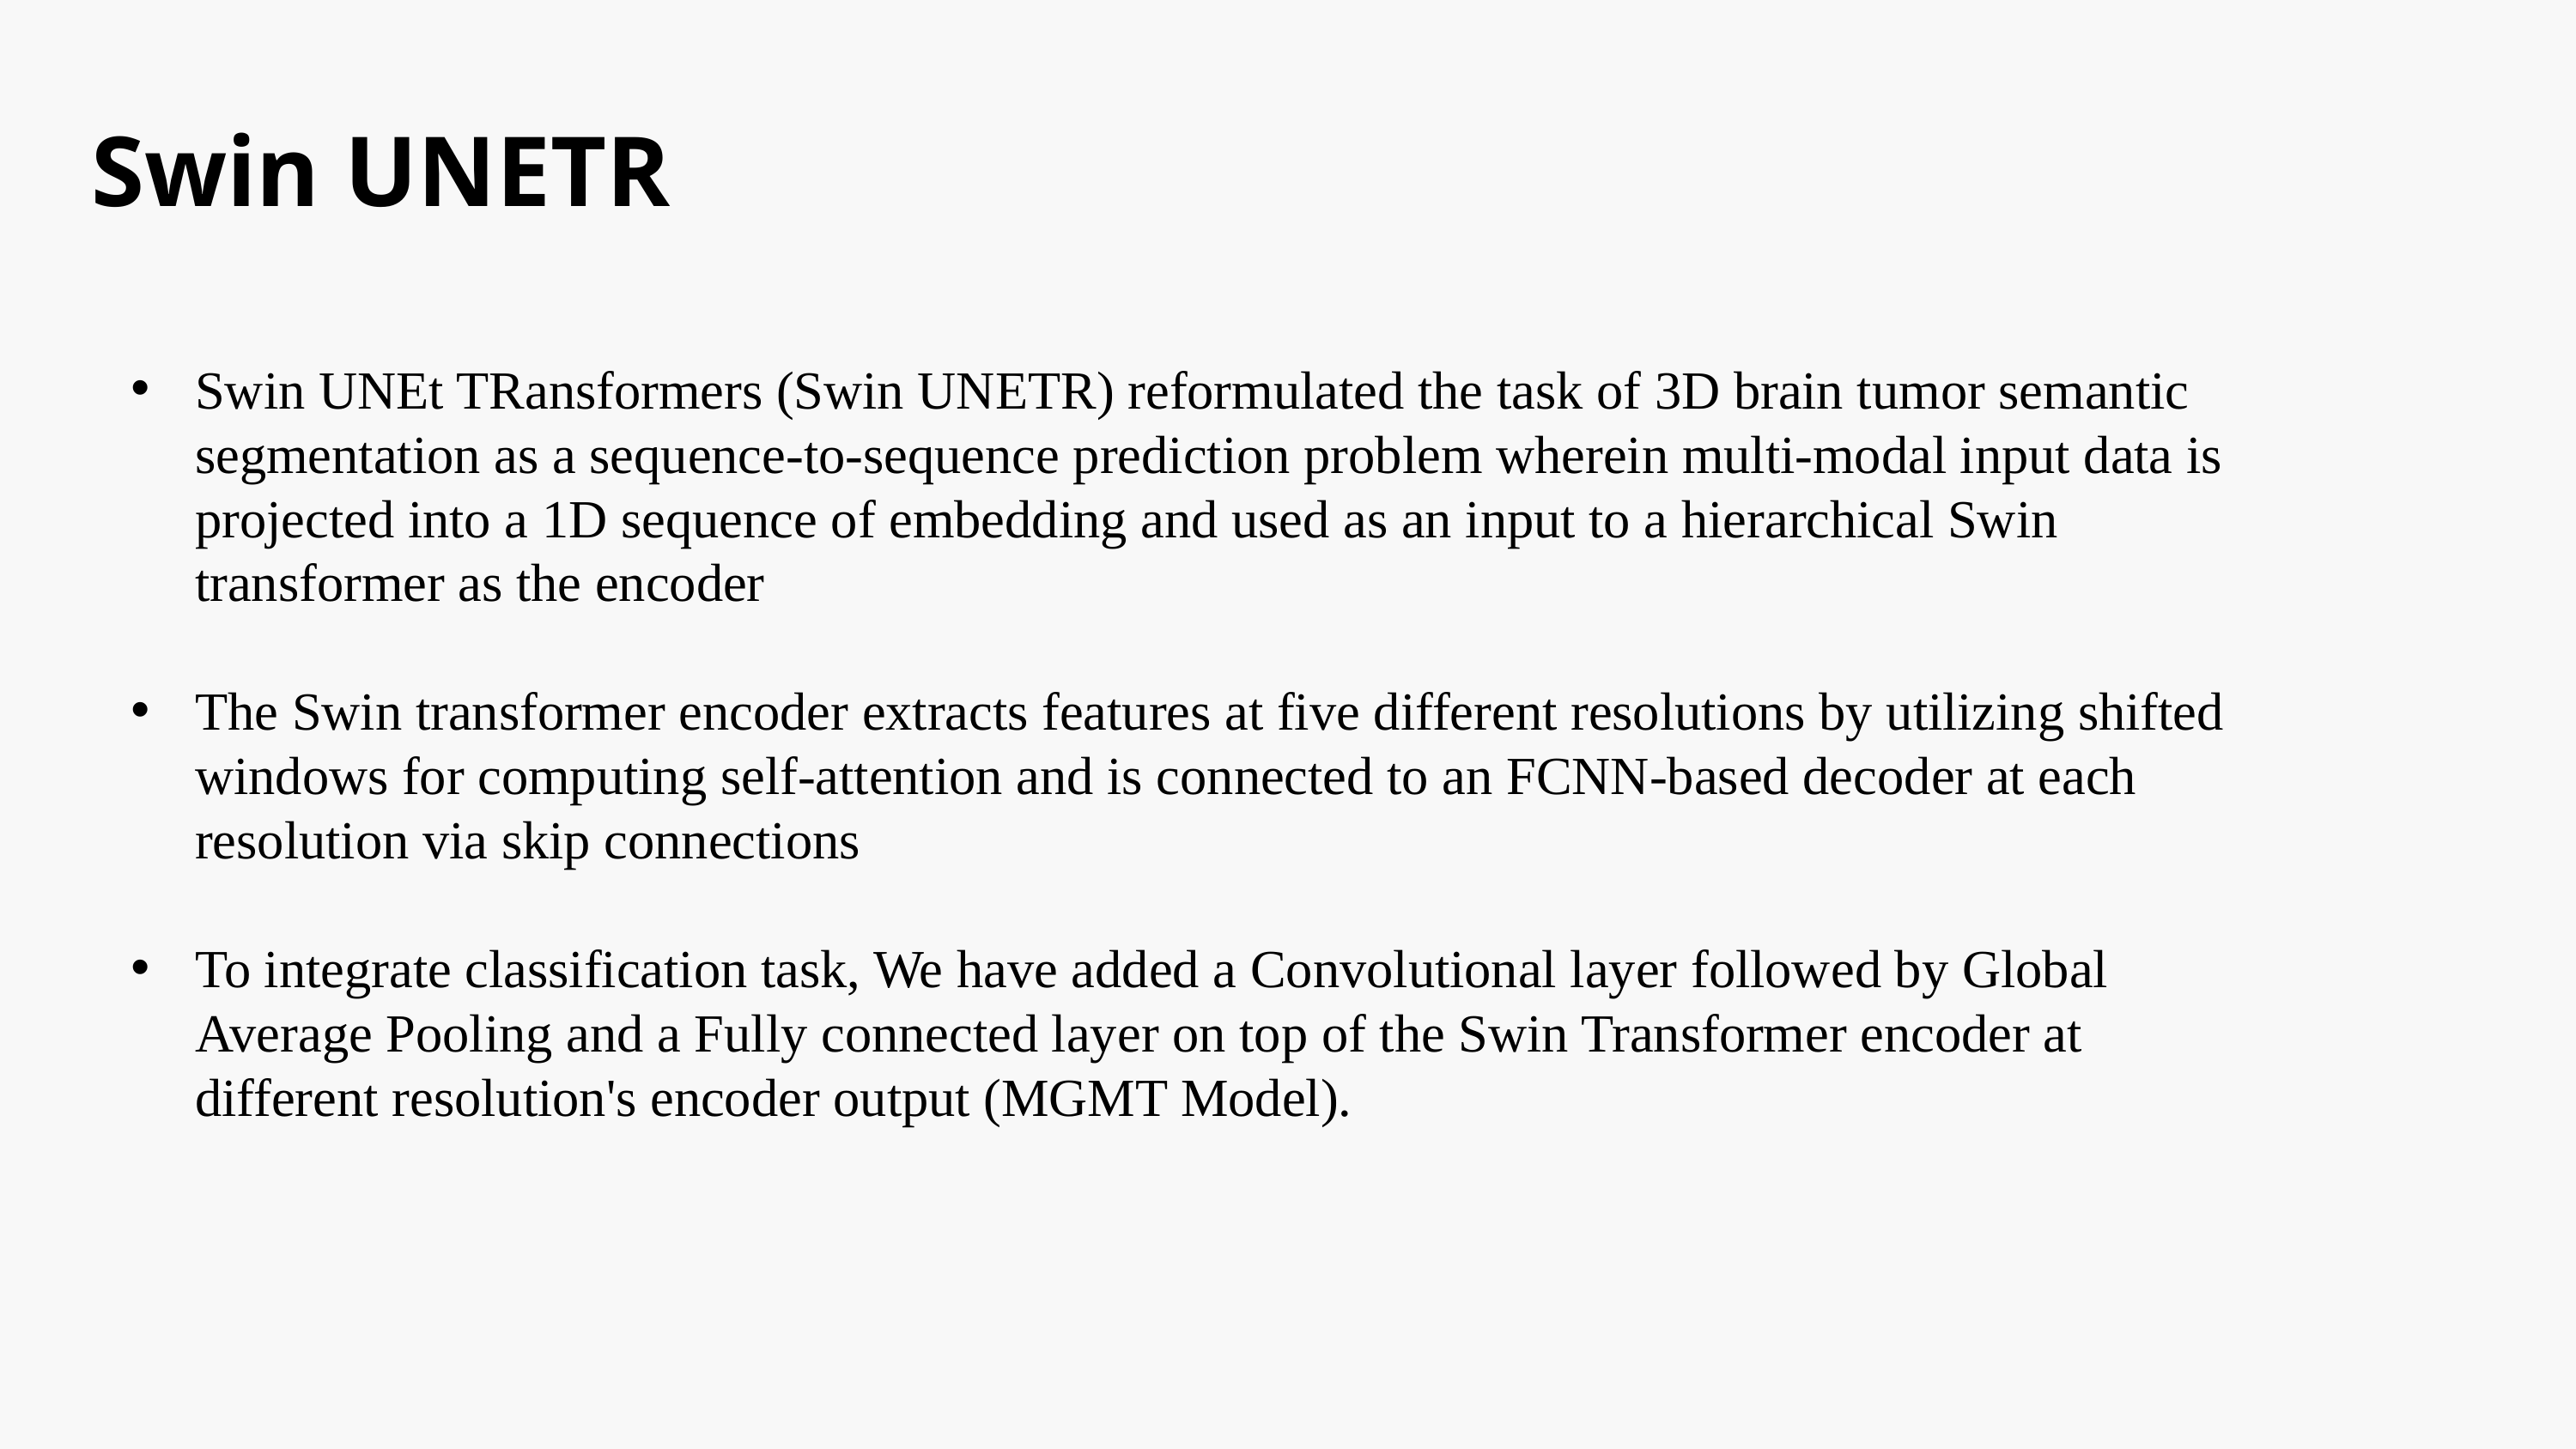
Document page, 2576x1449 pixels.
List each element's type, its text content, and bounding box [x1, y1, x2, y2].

text_box Swin UNEt TRansformers (Swin UNETR) reformulated the task of 3D brain tumor semantic segmentation as a sequence-to-sequence prediction problem wherein multi-modal input data is projected into a 1D sequence of embedding and used as an input to a hierarchical Swin transformer as the encoder The Swin transformer encoder extracts features at five different resolutions by utilizing shifted windows for computing self-attention and is connected to an FCNN-based decoder at each resolution via skip connections To integrate classification task, We have added a Convolutional layer followed by Global Average Pooling and a Fully connected layer on top of the Swin Transformer encoder at different resolution's encoder output (MGMT Model). [118, 349, 2275, 1198]
text_box Swin UNETR [64, 37, 698, 226]
